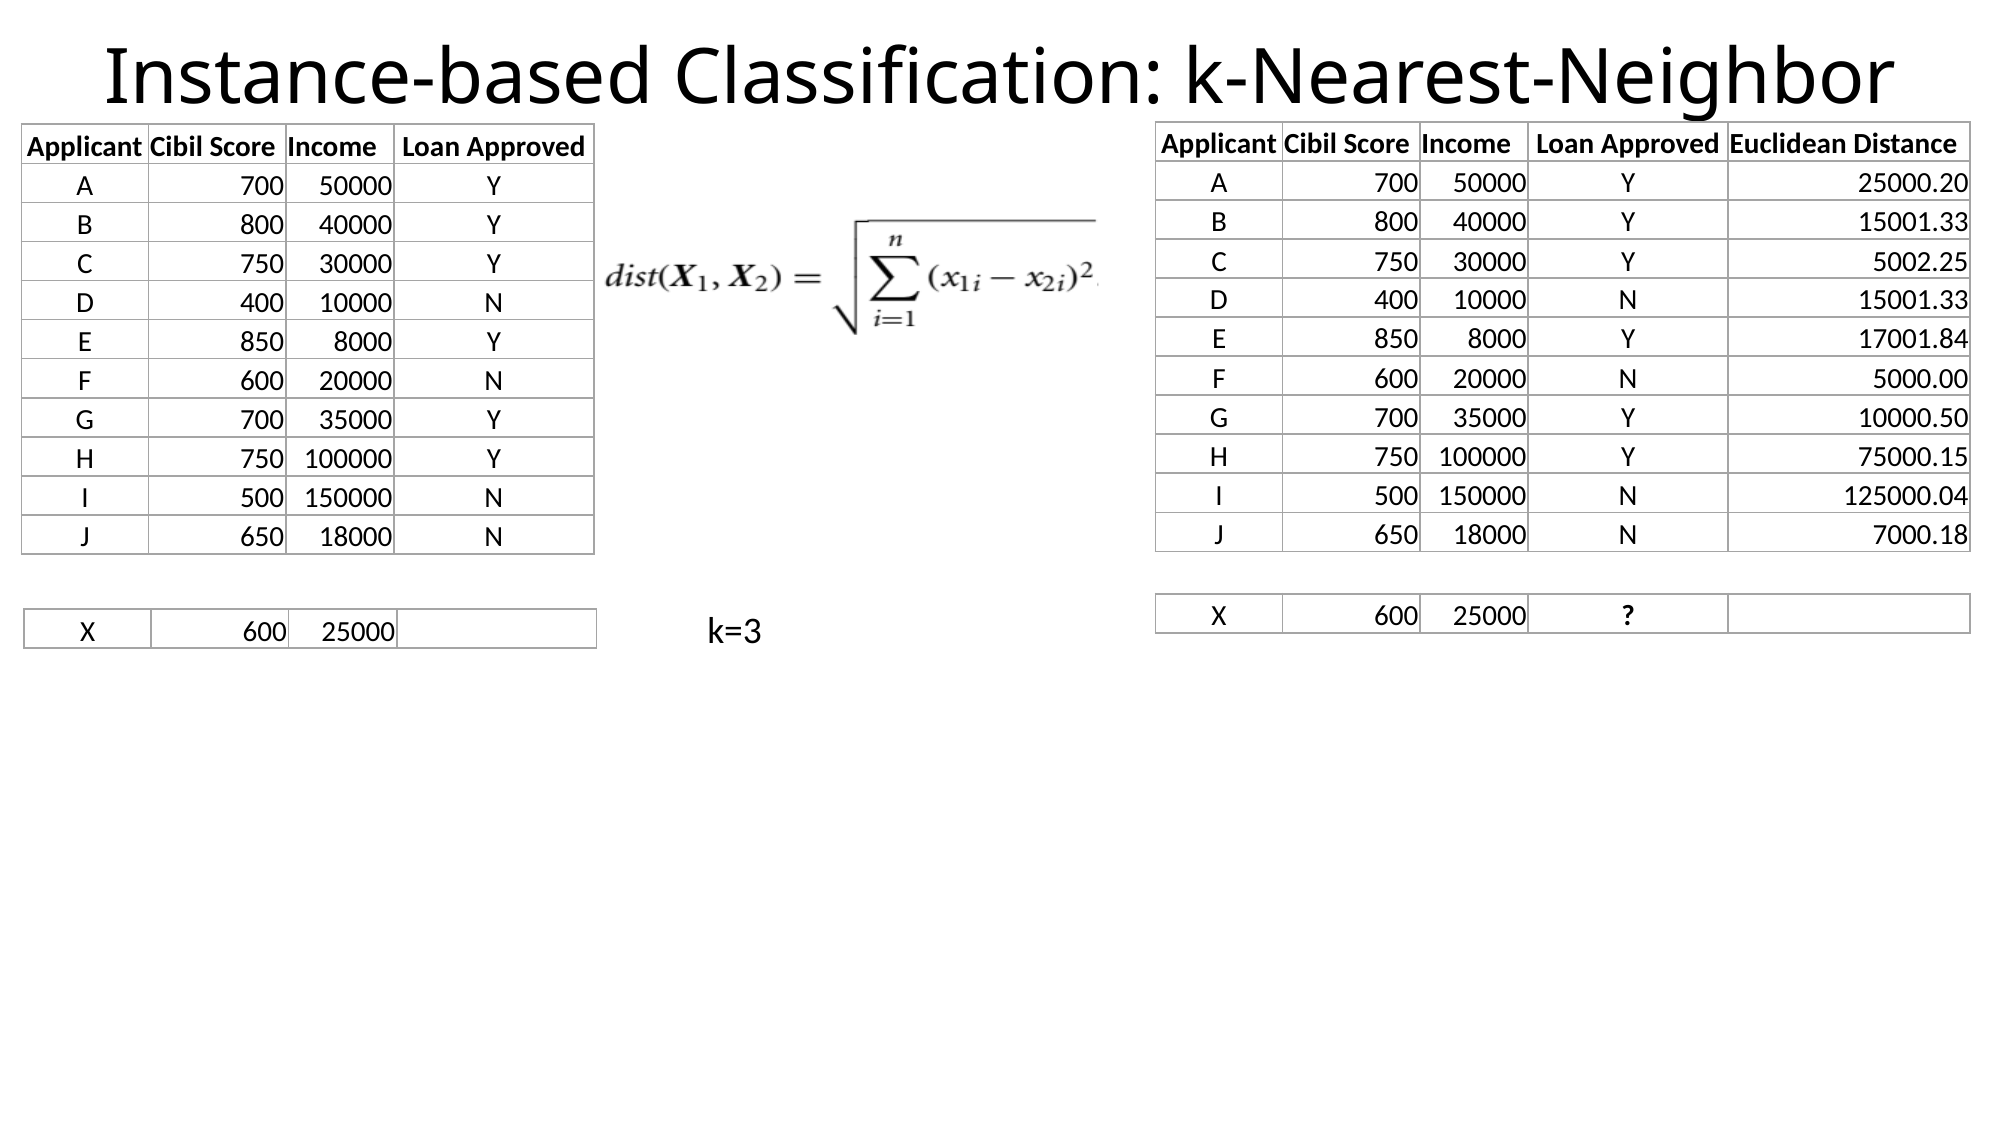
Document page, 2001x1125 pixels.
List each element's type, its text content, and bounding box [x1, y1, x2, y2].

table_cell H [22, 438, 148, 475]
table_cell F [22, 359, 148, 397]
table_cell 7000.18 [1729, 513, 1969, 551]
table_header 600 [152, 610, 288, 647]
table_cell 25000.20 [1729, 162, 1969, 199]
table_cell 400 [149, 281, 285, 319]
table_cell Y [1529, 162, 1727, 199]
table_cell J [22, 516, 148, 553]
table_cell 35000 [287, 399, 393, 436]
table_header 25000 [289, 610, 396, 647]
table_cell 10000 [287, 281, 393, 319]
table_cell 18000 [1421, 513, 1527, 551]
table_cell 600 [149, 359, 285, 397]
table_cell J [1156, 513, 1282, 551]
table_cell 750 [149, 438, 285, 475]
table_cell I [22, 477, 148, 514]
text_box k=3 [692, 598, 909, 659]
table_cell 30000 [1421, 240, 1527, 277]
table_cell 150000 [287, 477, 393, 514]
table_cell Y [395, 242, 593, 280]
table_cell 850 [149, 320, 285, 358]
table_cell 500 [149, 477, 285, 514]
table_header 600 [1283, 595, 1419, 632]
table_cell C [1156, 240, 1282, 277]
table_cell 17001.84 [1729, 318, 1969, 355]
table_cell 5000.00 [1729, 357, 1969, 394]
table_cell 800 [149, 203, 285, 241]
table_header X [25, 610, 150, 647]
table_cell A [22, 164, 148, 202]
table_cell N [395, 516, 593, 553]
table_cell G [22, 399, 148, 436]
table_cell 800 [1283, 201, 1419, 238]
table_cell 18000 [287, 516, 393, 553]
table_cell E [22, 320, 148, 358]
table_cell 30000 [287, 242, 393, 280]
table_cell 10000 [1421, 279, 1527, 316]
table_cell 700 [1283, 396, 1419, 433]
table_header Cibil Score [149, 125, 285, 163]
table_cell 40000 [1421, 201, 1527, 238]
table_cell A [1156, 162, 1282, 199]
table_cell N [395, 281, 593, 319]
table_cell C [22, 242, 148, 280]
table_cell 20000 [1421, 357, 1527, 394]
table_cell 150000 [1421, 474, 1527, 512]
table_cell Y [395, 320, 593, 358]
table_header Income [287, 125, 393, 163]
table_cell 700 [1283, 162, 1419, 199]
table_header [398, 610, 596, 647]
table_cell Y [1529, 240, 1727, 277]
table_cell Y [395, 203, 593, 241]
table_cell 750 [1283, 240, 1419, 277]
table_cell E [1156, 318, 1282, 355]
table_cell I [1156, 474, 1282, 512]
table_cell 850 [1283, 318, 1419, 355]
table_header Cibil Score [1283, 123, 1419, 160]
table_cell 100000 [1421, 435, 1527, 472]
table_cell 8000 [1421, 318, 1527, 355]
table_cell 750 [1283, 435, 1419, 472]
table_cell F [1156, 357, 1282, 394]
table_cell 40000 [287, 203, 393, 241]
table_cell Y [1529, 201, 1727, 238]
table_cell Y [395, 399, 593, 436]
table_cell 15001.33 [1729, 279, 1969, 316]
table_cell N [395, 477, 593, 514]
table_cell Y [1529, 396, 1727, 433]
table_cell 5002.25 [1729, 240, 1969, 277]
table_cell G [1156, 396, 1282, 433]
table_header Euclidean Distance [1729, 123, 1969, 160]
table_cell 400 [1283, 279, 1419, 316]
table_header [1729, 595, 1969, 632]
table_cell N [395, 359, 593, 397]
table_cell Y [1529, 435, 1727, 472]
title Instance-based Classification: k-Nearest-Neighbor [16, 19, 1965, 138]
table_cell 650 [149, 516, 285, 553]
table_cell Y [395, 164, 593, 202]
table_cell 15001.33 [1729, 201, 1969, 238]
picture [596, 218, 1099, 341]
table_cell 75000.15 [1729, 435, 1969, 472]
table_header Applicant [22, 125, 148, 163]
table_cell 20000 [287, 359, 393, 397]
table_cell H [1156, 435, 1282, 472]
table_cell 650 [1283, 513, 1419, 551]
table_header Loan Approved [395, 125, 593, 163]
table_cell Y [1529, 318, 1727, 355]
table_header Loan Approved [1529, 123, 1727, 160]
table_cell 8000 [287, 320, 393, 358]
table_header Applicant [1156, 123, 1282, 160]
table_header 25000 [1421, 595, 1527, 632]
table_cell N [1529, 279, 1727, 316]
table_cell 750 [149, 242, 285, 280]
table_cell 50000 [287, 164, 393, 202]
table_cell 700 [149, 399, 285, 436]
table_header X [1156, 595, 1282, 632]
table_cell N [1529, 474, 1727, 512]
table_cell Y [395, 438, 593, 475]
table_cell D [1156, 279, 1282, 316]
table_cell 35000 [1421, 396, 1527, 433]
table_cell B [1156, 201, 1282, 238]
table_cell N [1529, 513, 1727, 551]
table_cell 600 [1283, 357, 1419, 394]
table_cell N [1529, 357, 1727, 394]
table_cell 10000.50 [1729, 396, 1969, 433]
table_cell B [22, 203, 148, 241]
table_cell 100000 [287, 438, 393, 475]
table_cell 500 [1283, 474, 1419, 512]
table_cell 125000.04 [1729, 474, 1969, 512]
table_cell 50000 [1421, 162, 1527, 199]
table_cell 700 [149, 164, 285, 202]
table_header ? [1529, 595, 1727, 632]
table_cell D [22, 281, 148, 319]
table_header Income [1421, 123, 1527, 160]
